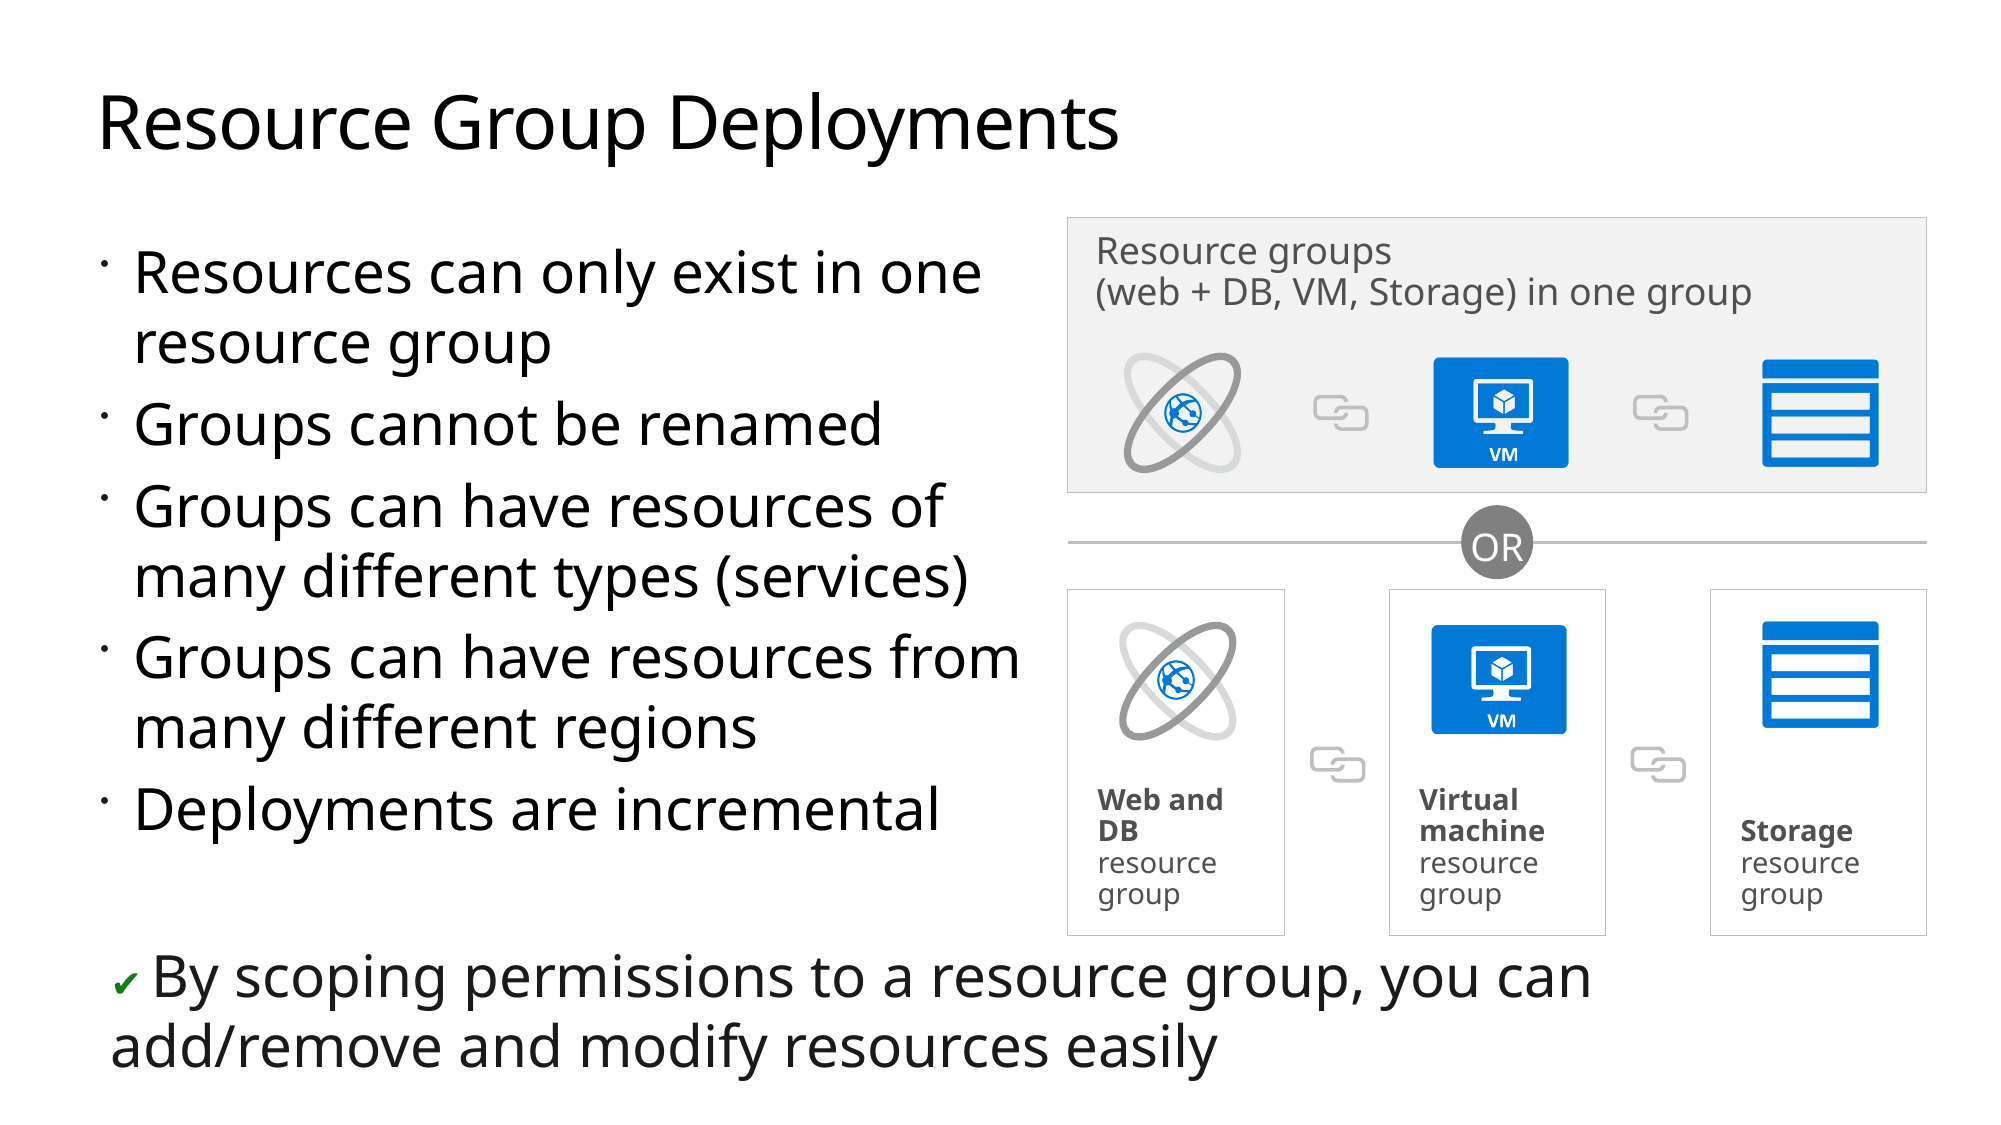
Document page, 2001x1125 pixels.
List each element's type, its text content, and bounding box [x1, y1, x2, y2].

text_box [1067, 217, 1927, 580]
text_box ✔️ By scoping permissions to a resource group, you can add/remove and modify resources easily [95, 931, 1922, 1086]
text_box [1067, 588, 1927, 936]
list Resources can only exist in one resource group Groups cannot be renamed Groups can have resources of many different types (services) Groups can have resources from many different regions Deployments are incremental [95, 235, 1033, 614]
title Resource Group Deployments [96, 75, 1904, 166]
